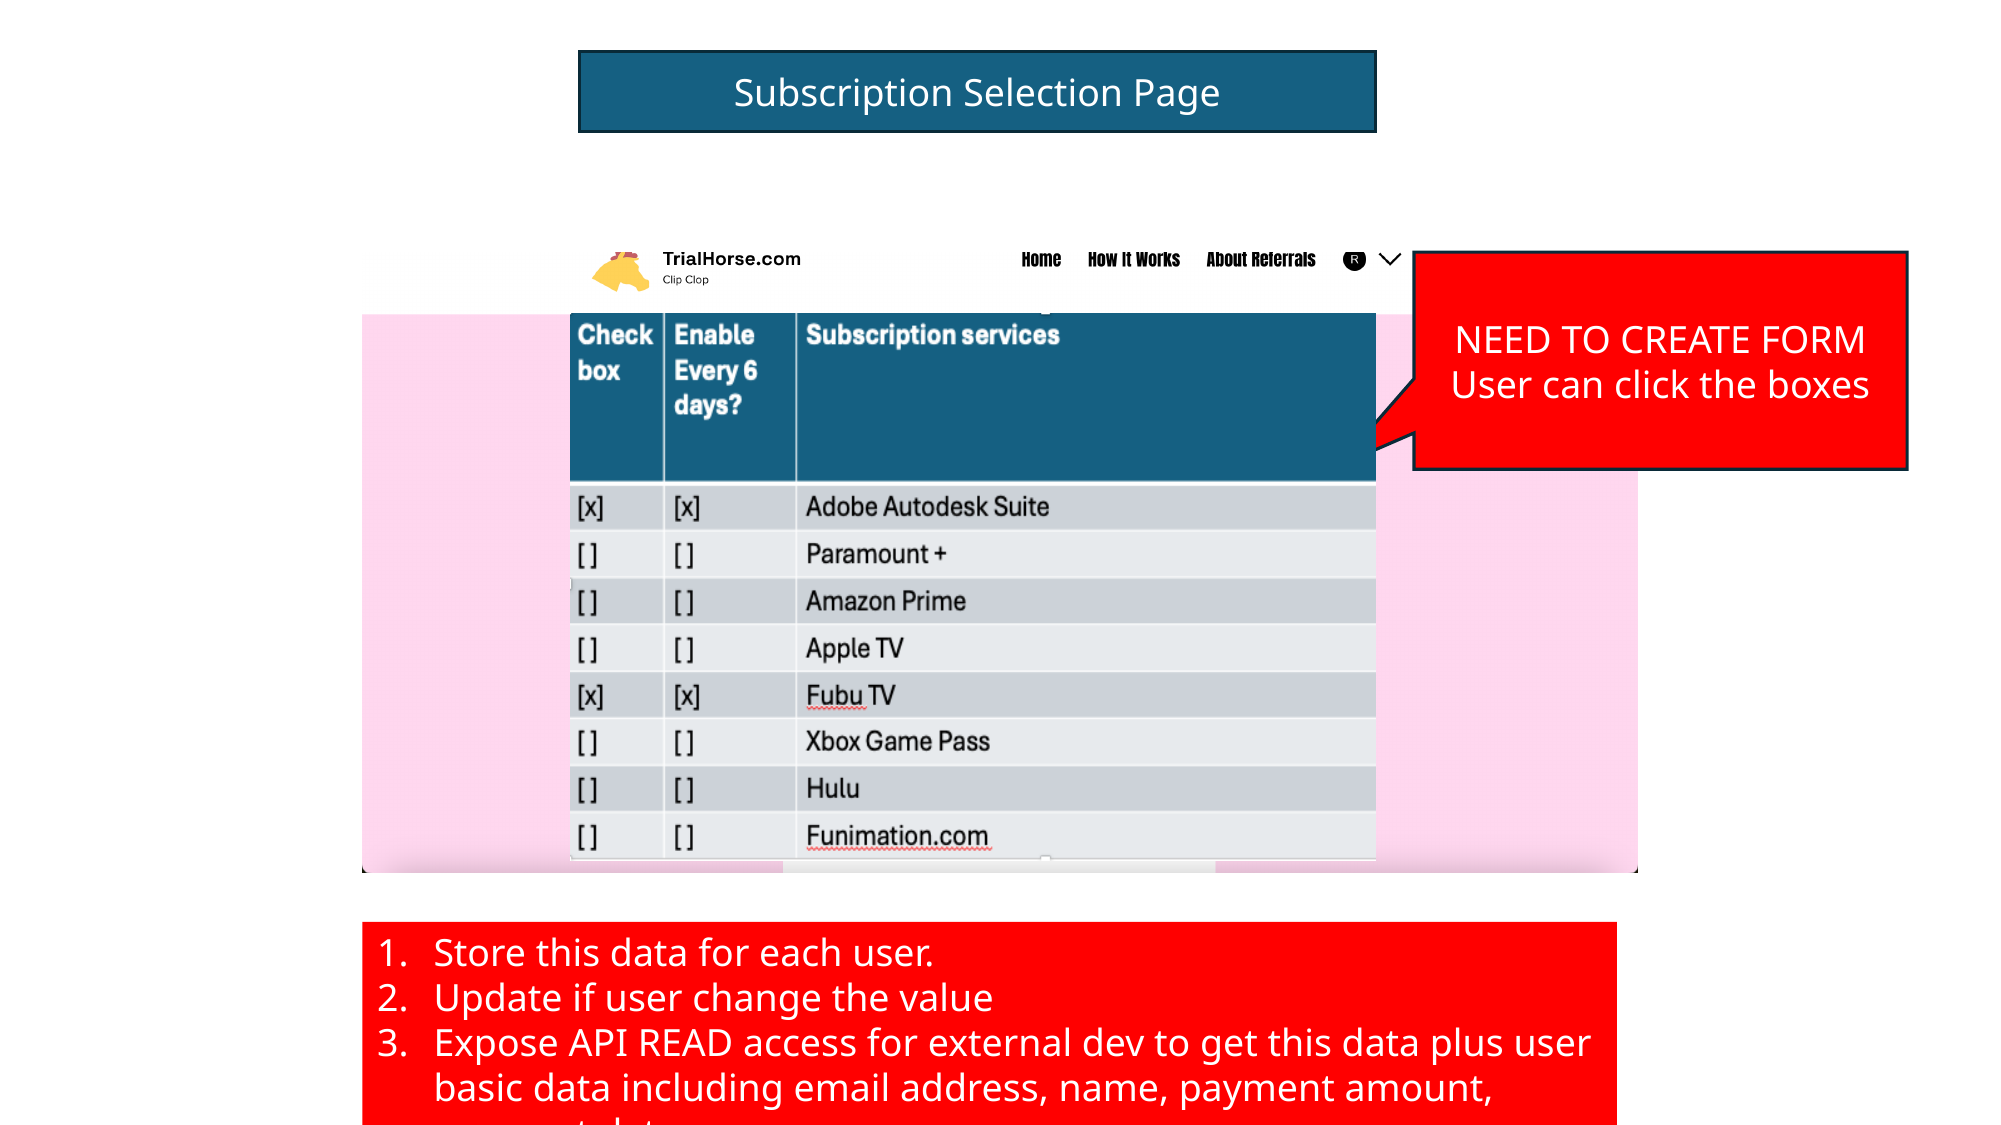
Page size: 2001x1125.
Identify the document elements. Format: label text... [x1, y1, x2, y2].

text_box Store this data for each user. Update if user change the value Expose API READ access for external dev to get this data plus user basic data including email address, name, payment amount, payment date [362, 921, 1617, 1125]
picture [361, 251, 1638, 874]
text_box Subscription Selection Page [578, 50, 1377, 133]
text_box NEED TO CREATE FORM User can click the boxes [1412, 250, 1909, 471]
